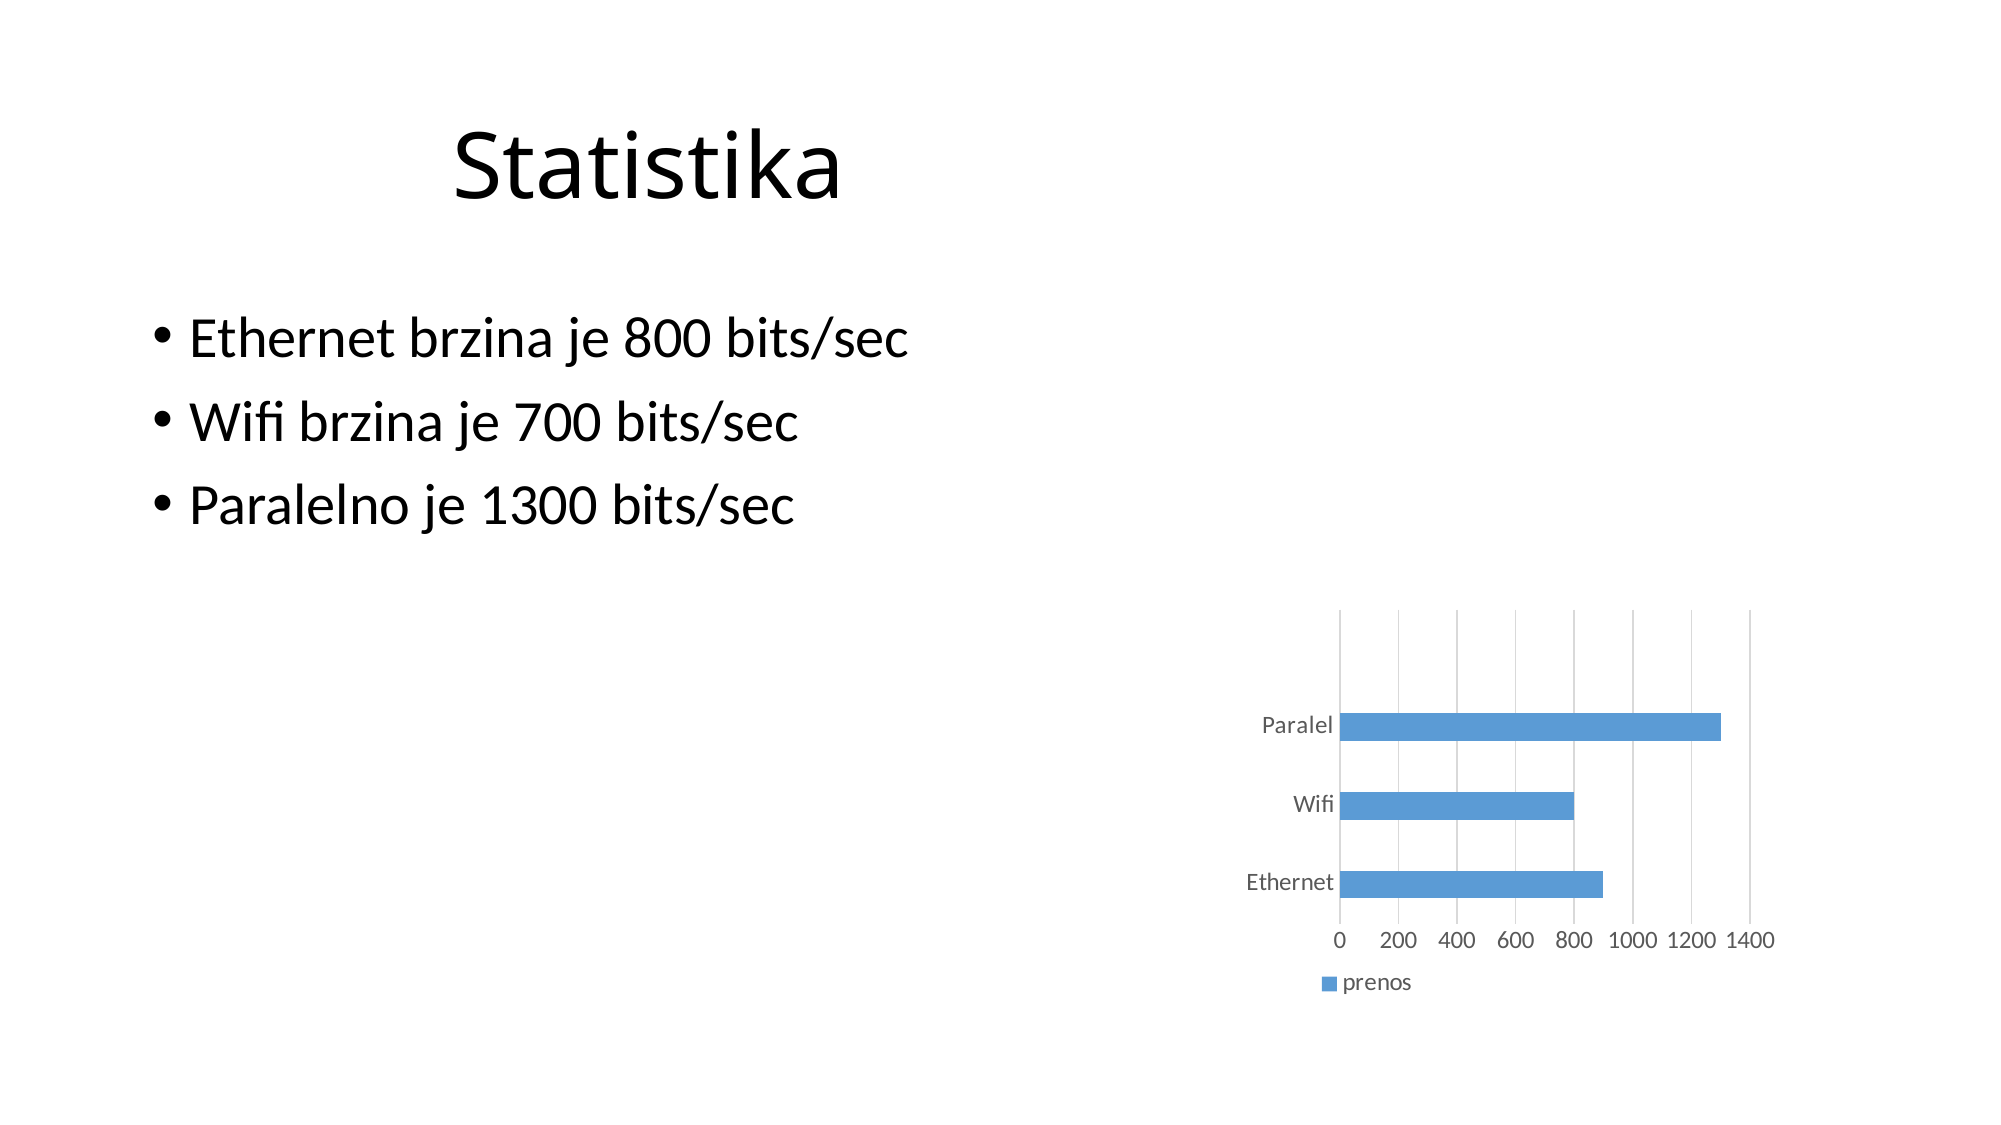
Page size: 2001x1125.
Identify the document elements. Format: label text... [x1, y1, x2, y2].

list Ethernet brzina je 800 bits/sec Wifi brzina je 700 bits/sec Paralelno je 1300 bits/sec [137, 299, 1863, 1014]
title Statistika [137, 59, 1863, 278]
chart [953, 394, 1780, 1003]
